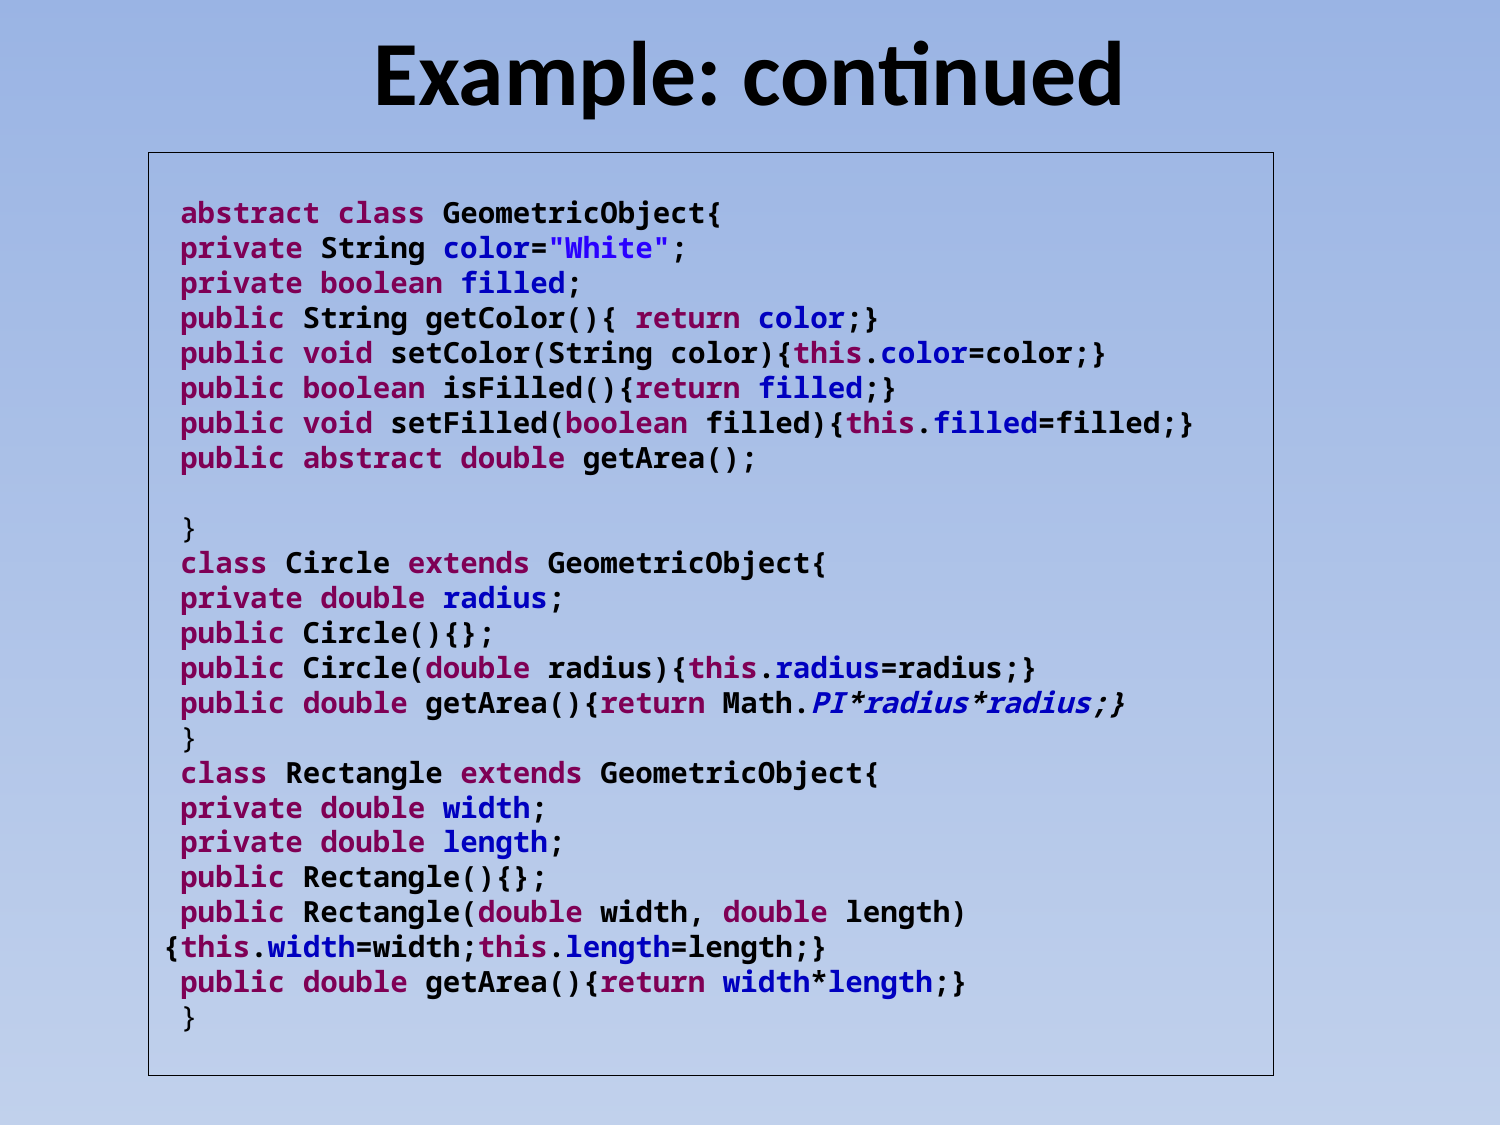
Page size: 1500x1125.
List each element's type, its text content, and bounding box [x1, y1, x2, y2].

text_box abstract class GeometricObject{ private String color="White"; private boolean filled; public String getColor(){ return color;} public void setColor(String color){this.color=color;} public boolean isFilled(){return filled;} public void setFilled(boolean filled){this.filled=filled;} public abstract double getArea(); } class Circle extends GeometricObject{ private double radius; public Circle(){}; public Circle(double radius){this.radius=radius;} public double getArea(){return Math.PI*radius*radius;} } class Rectangle extends GeometricObject{ private double width; private double length; public Rectangle(){}; public Rectangle(double width, double length){this.width=width;this.length=length;} public double getArea(){return width*length;} } [148, 194, 1274, 1076]
text_box Example: continued [74, 6, 1425, 194]
